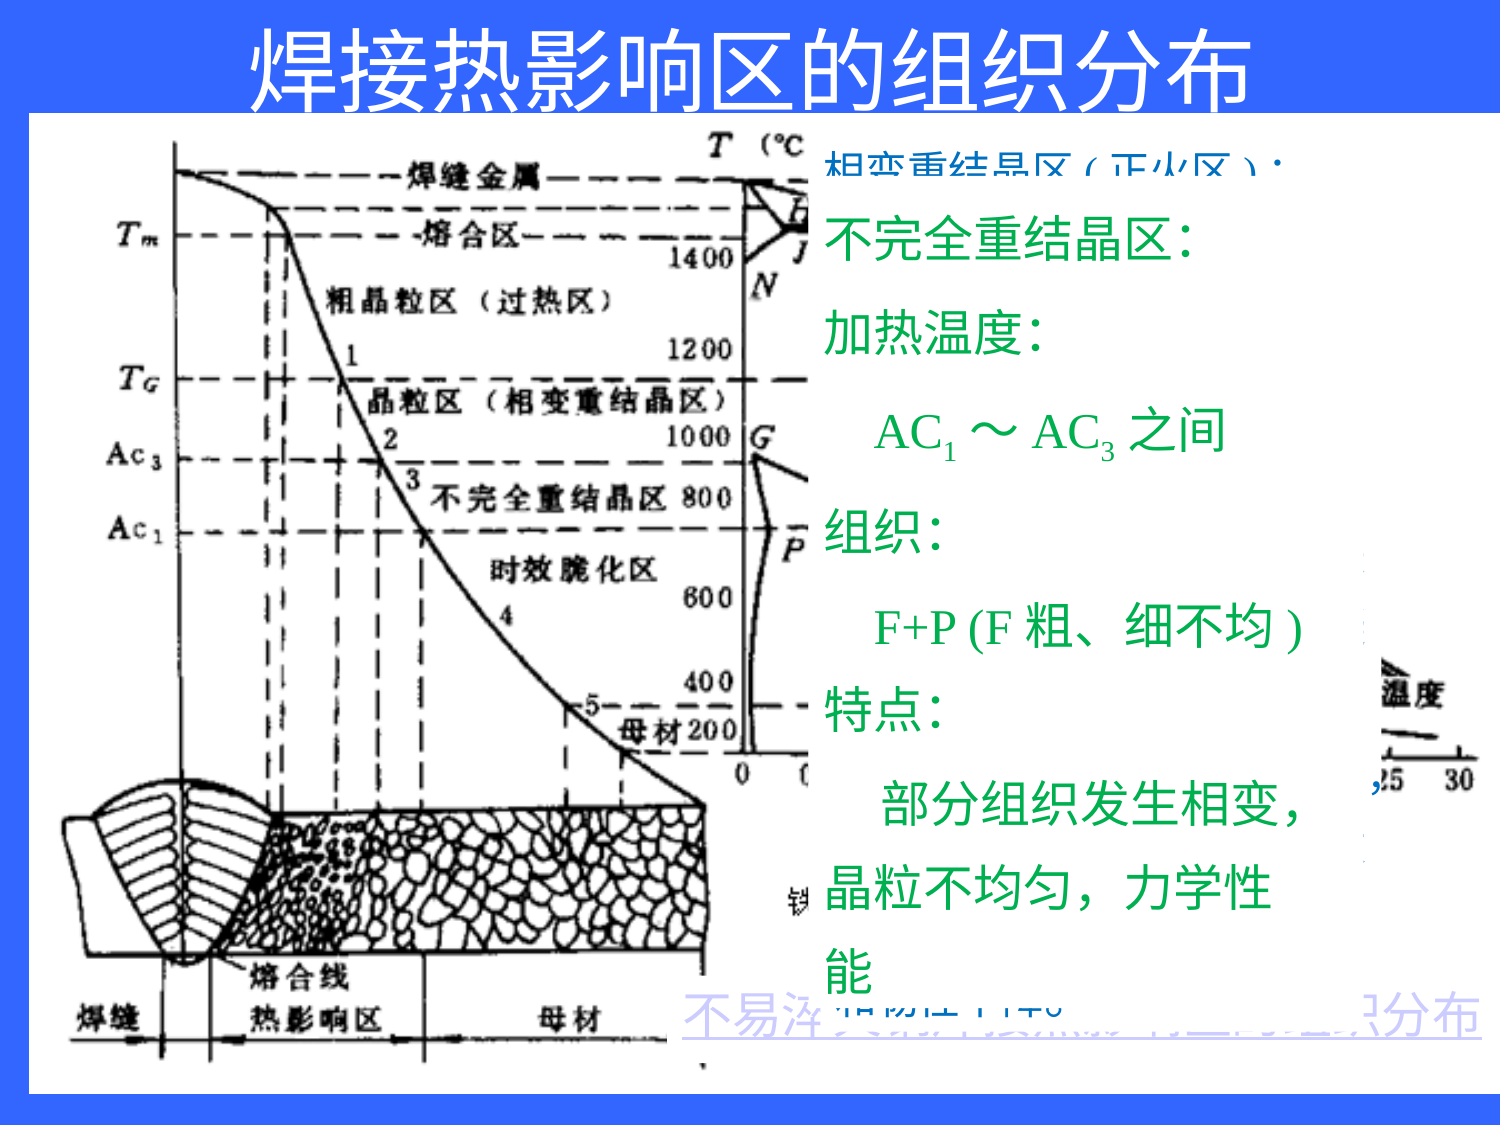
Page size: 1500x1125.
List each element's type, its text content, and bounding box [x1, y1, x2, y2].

title 焊接热影响区的组织分布 [76, 0, 1427, 113]
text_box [29, 113, 1500, 1095]
